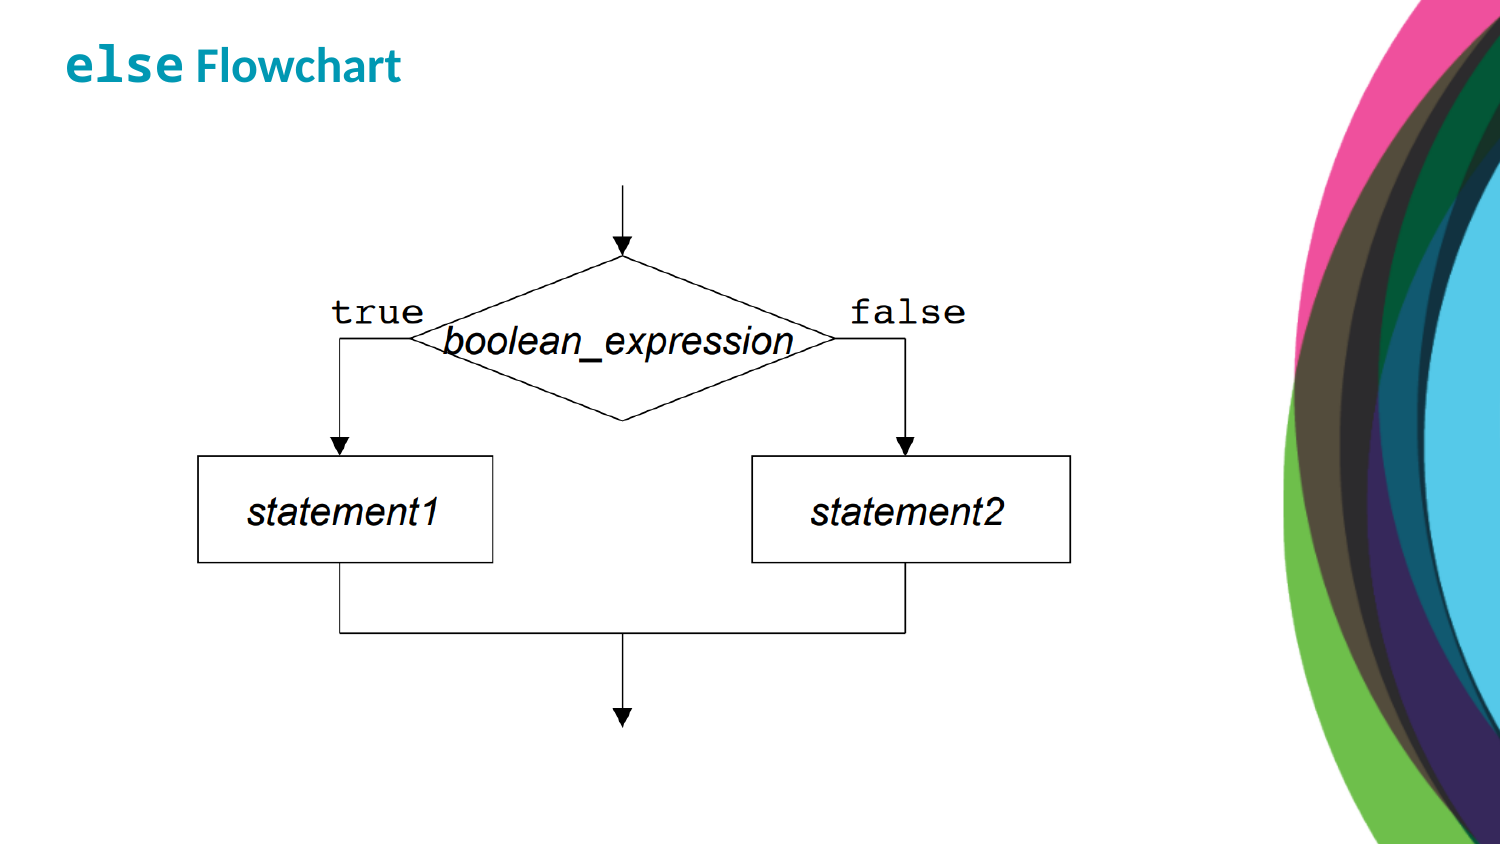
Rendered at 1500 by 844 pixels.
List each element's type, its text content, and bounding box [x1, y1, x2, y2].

picture [49, 153, 1244, 831]
list else Flowchart [49, 25, 1238, 129]
picture [1284, 0, 1500, 844]
